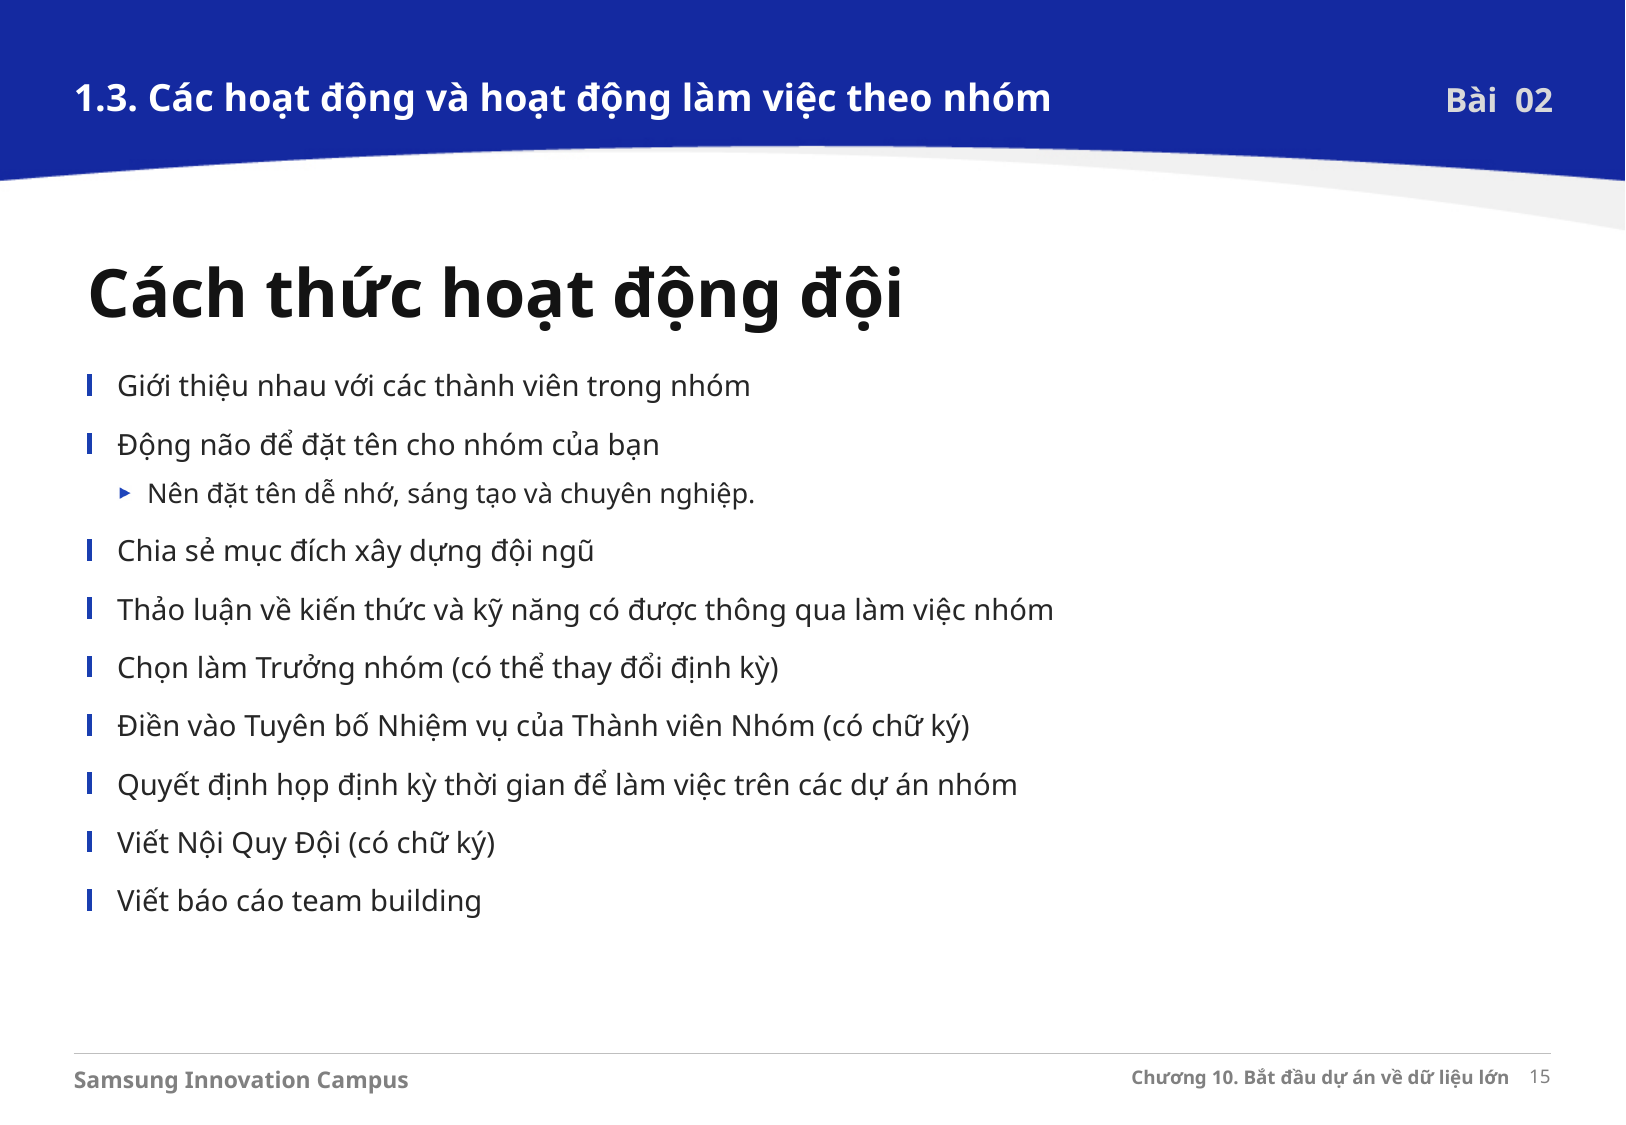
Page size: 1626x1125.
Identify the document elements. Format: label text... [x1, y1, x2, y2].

list Giới thiệu nhau với các thành viên trong nhóm Động não để đặt tên cho nhóm của bạn Nên đặt tên dễ nhớ, sáng tạo và chuyên nghiệp. Chia sẻ mục đích xây dựng đội ngũ Thảo luận về kiến thức và kỹ năng có được thông qua làm việc nhóm Chọn làm Trưởng nhóm (có thể thay đổi định kỳ) Điền vào Tuyên bố Nhiệm vụ của Thành viên Nhóm (có chữ ký) Quyết định họp định kỳ thời gian để làm việc trên các dự án nhóm Viết Nội Quy Đội (có chữ ký) Viết báo cáo team building [87, 365, 1531, 1008]
list 1.3. Các hoạt động và hoạt động làm việc theo nhóm [73, 73, 1209, 120]
picture [0, 0, 1625, 1125]
list Cách thức hoạt động đội [87, 249, 1531, 331]
list Bài 02 [1423, 79, 1554, 120]
